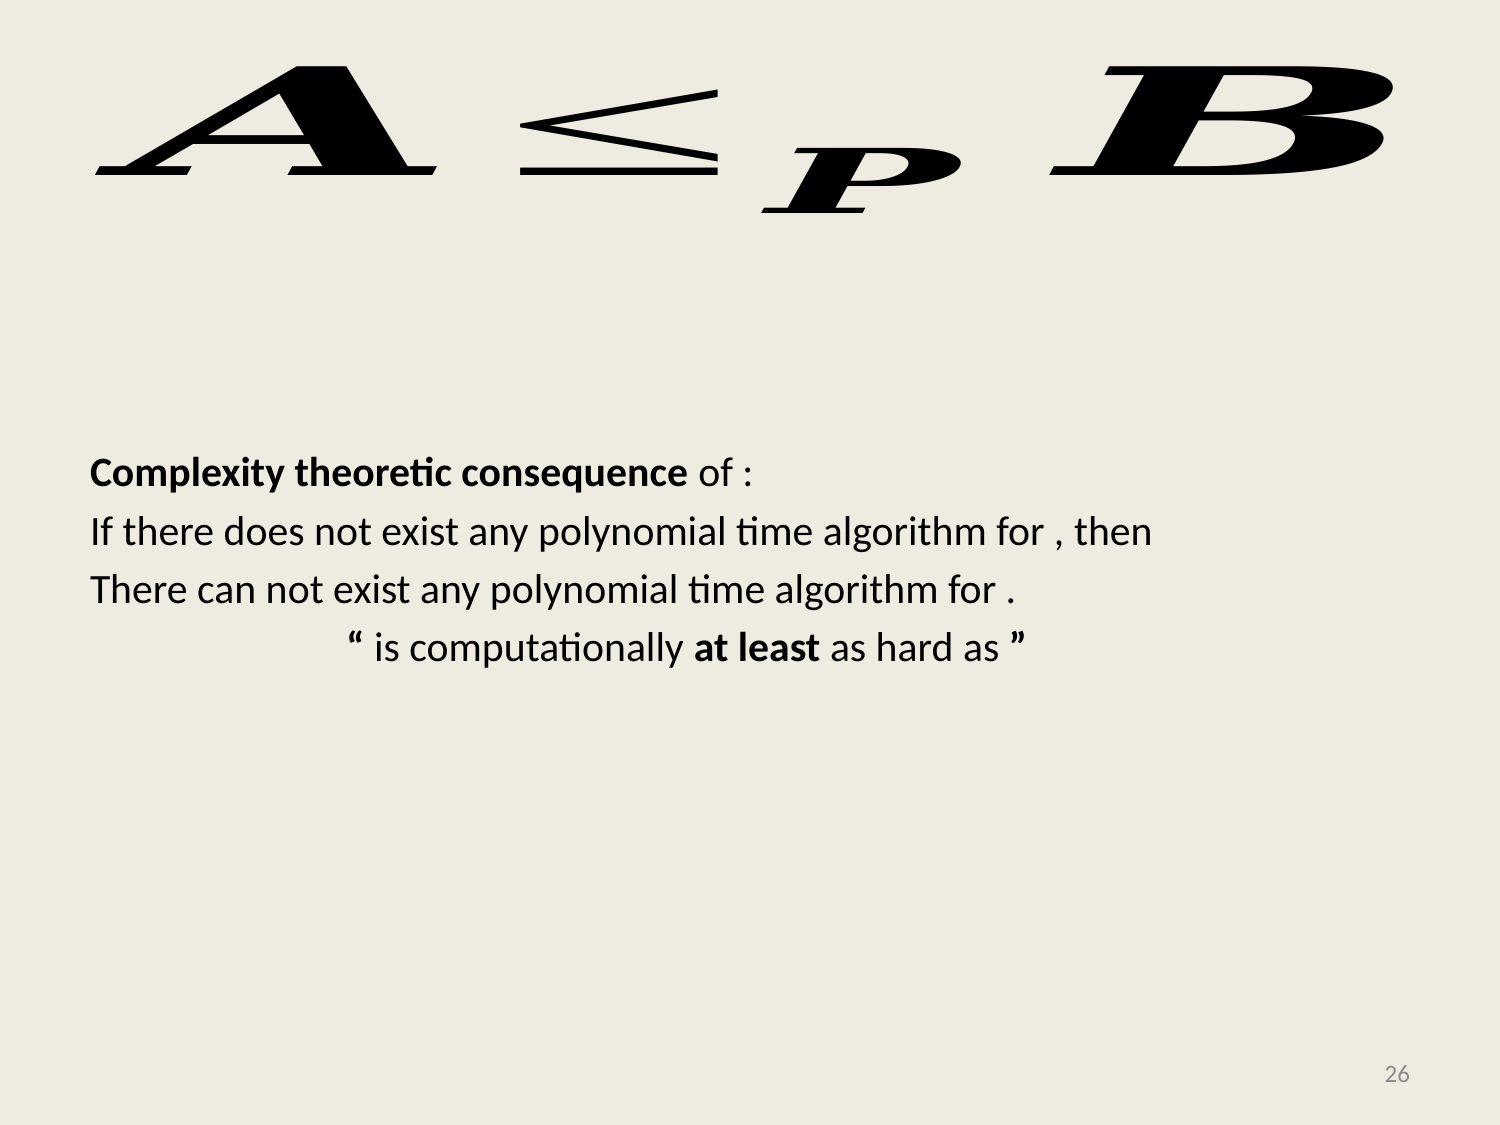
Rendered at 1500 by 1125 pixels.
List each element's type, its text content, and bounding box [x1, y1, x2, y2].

slide_number 26 [1074, 1042, 1425, 1103]
